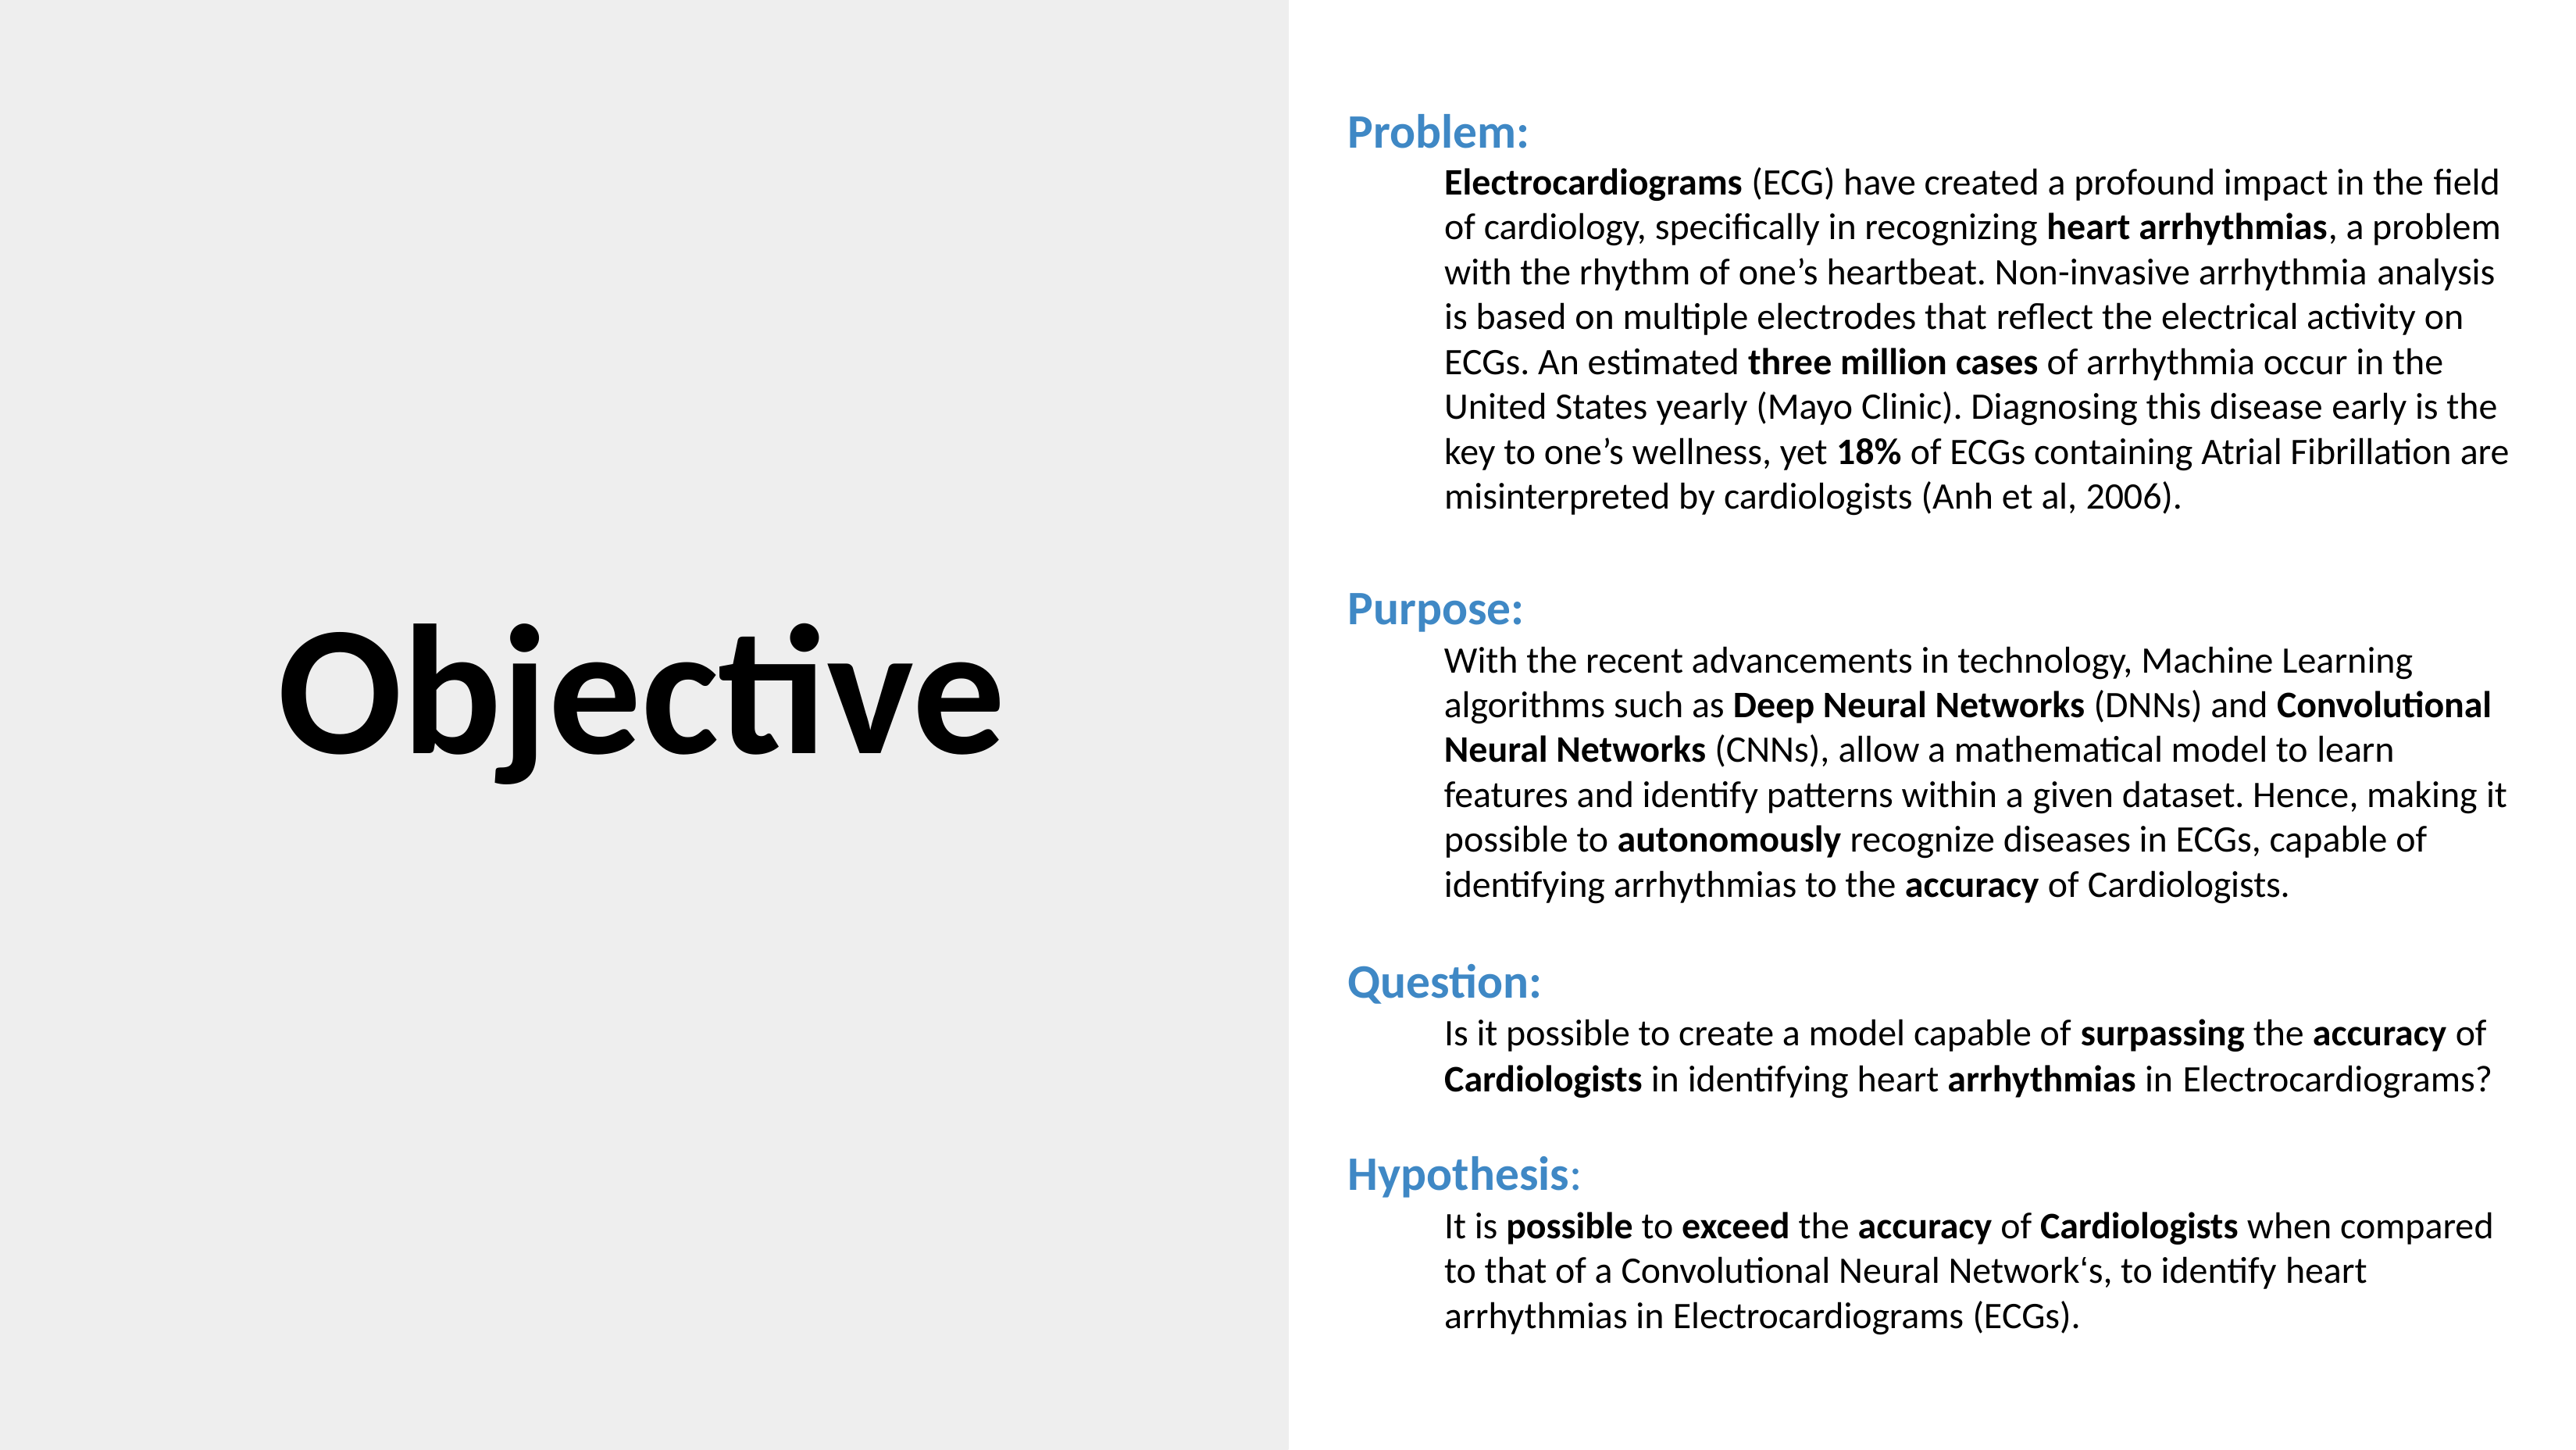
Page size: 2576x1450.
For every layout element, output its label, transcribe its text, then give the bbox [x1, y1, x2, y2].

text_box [0, 0, 1290, 1450]
text_box Purpose: With the recent advancements in technology, Machine Learning algorithms such as Deep Neural Networks (DNNs) and Convolutional Neural Networks (CNNs), allow a mathematical model to learn features and identify patterns within a given dataset. Hence, making it possible to autonomously recognize diseases in ECGs, capable of identifying arrhythmias to the accuracy of Cardiologists. [1346, 574, 2519, 905]
title Problem: [1346, 98, 1533, 342]
text_box Electrocardiograms (ECG) have created a profound impact in the field of cardiology, specifically in recognizing heart arrhythmias, a problem with the rhythm of one’s heartbeat. Non-invasive arrhythmia analysis is based on multiple electrodes that reflect the electrical activity on ECGs. An estimated three million cases of arrhythmia occur in the United States yearly (Mayo Clinic). Diagnosing this disease early is the key to one’s wellness, yet 18% of ECGs containing Atrial Fibrillation are misinterpreted by cardiologists (Anh et al, 2006). [1443, 155, 2524, 517]
text_box Question: Is it possible to create a model capable of surpassing the accuracy of Cardiologists in identifying heart arrhythmias in Electrocardiograms? Hypothesis: It is possible to exceed the accuracy of Cardiologists when compared to that of a Convolutional Neural Network‘s, to identify heart arrhythmias in Electrocardiograms (ECGs). [1346, 948, 2506, 1336]
